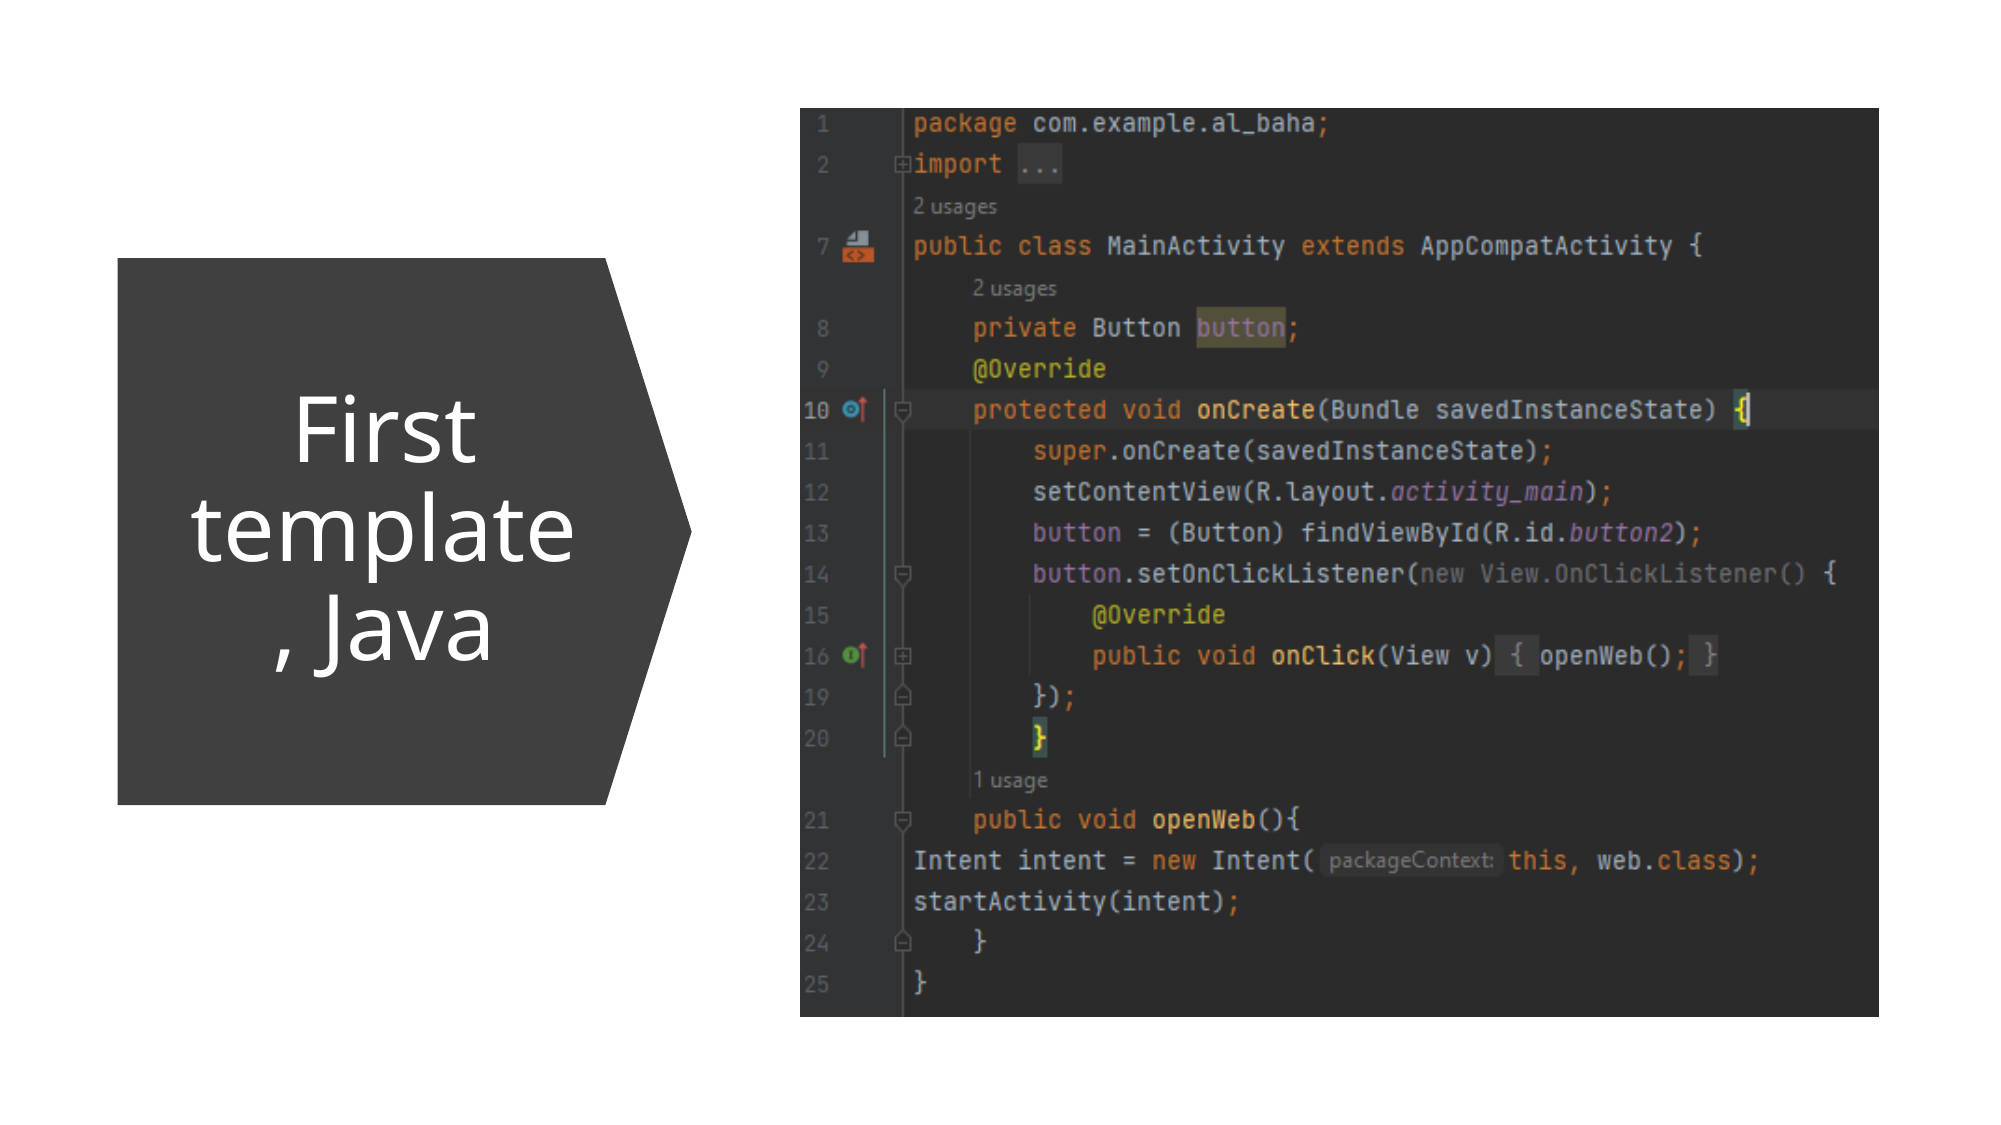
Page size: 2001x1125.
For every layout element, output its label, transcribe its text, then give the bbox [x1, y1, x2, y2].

text_box [116, 257, 693, 807]
title First template, Java [168, 322, 601, 741]
picture [800, 107, 1879, 1017]
